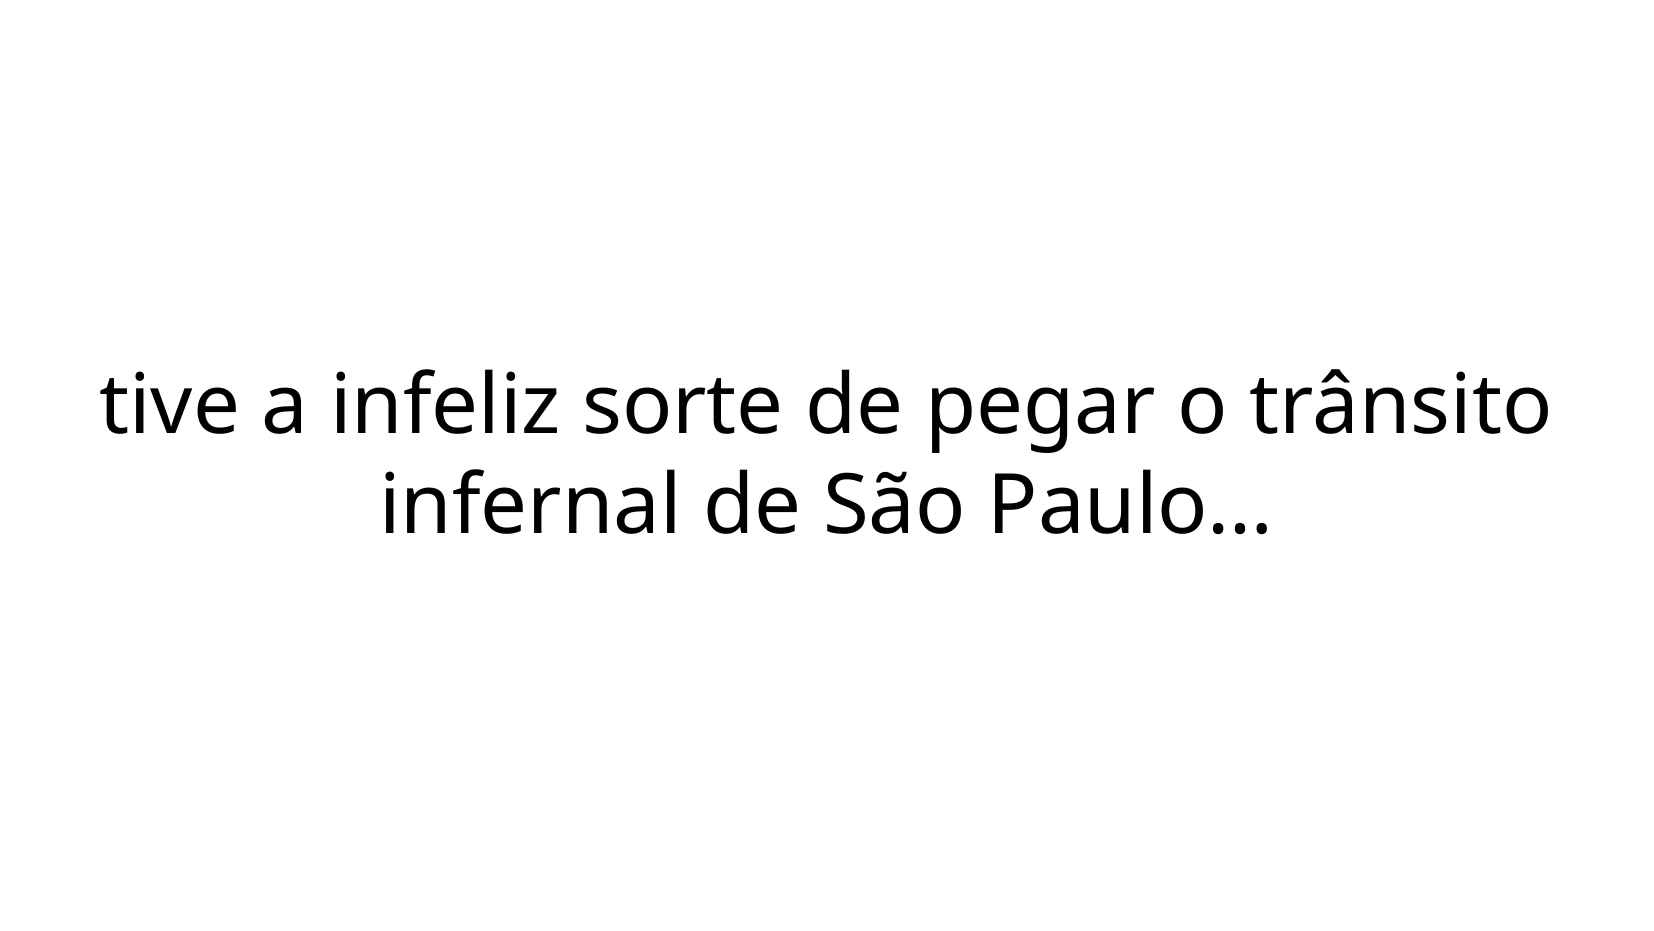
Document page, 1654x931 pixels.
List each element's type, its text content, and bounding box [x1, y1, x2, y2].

text_box tive a infeliz sorte de pegar o trânsito infernal de São Paulo… [46, 342, 1607, 558]
